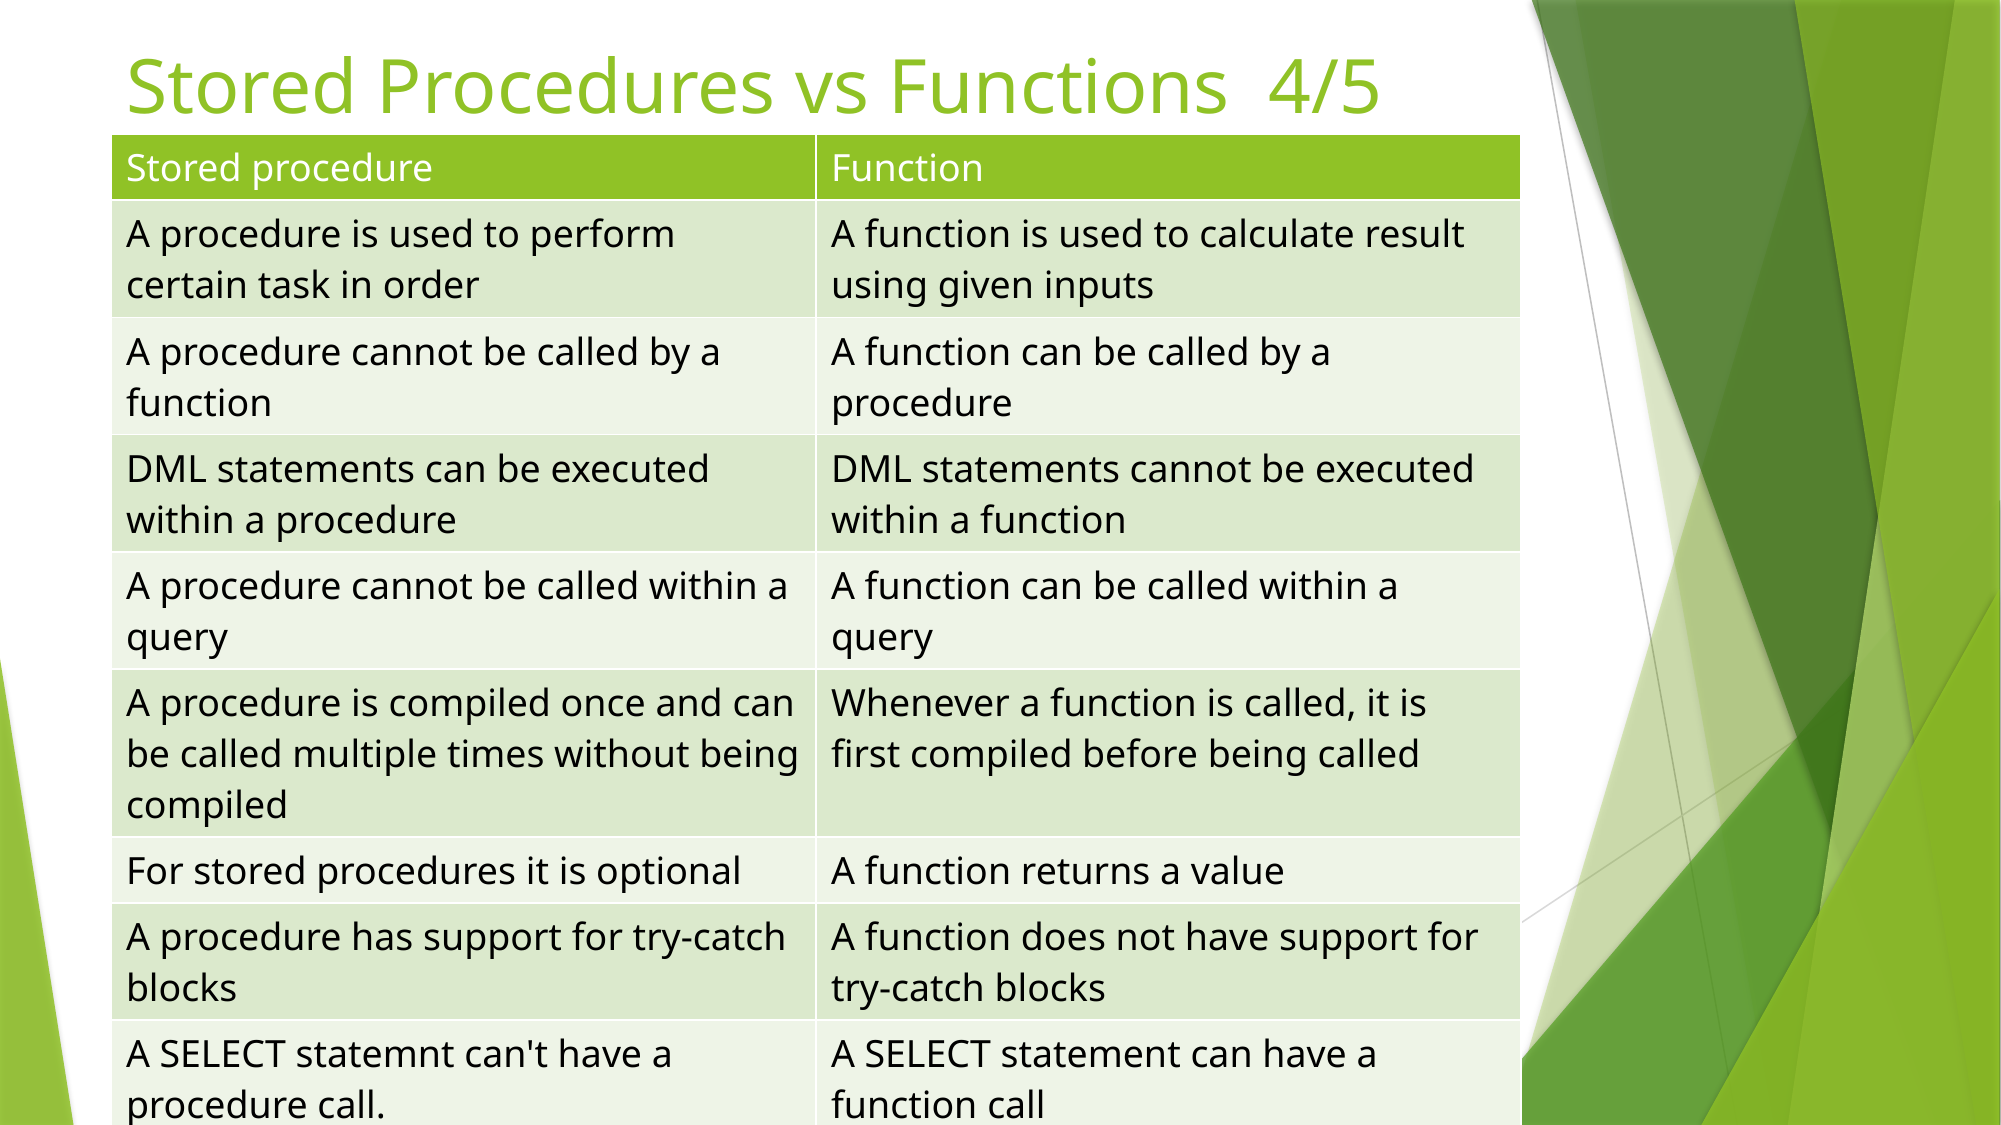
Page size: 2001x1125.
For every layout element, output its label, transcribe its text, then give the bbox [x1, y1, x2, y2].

table_header Function [817, 135, 1520, 199]
table_cell A function does not have support for try-catch blocks [817, 904, 1520, 1019]
table_cell DML statements can be executed within a procedure [112, 435, 815, 551]
table_cell A SELECT statemnt can't have a procedure call. [112, 1021, 815, 1125]
table_cell A procedure cannot be called within a query [112, 553, 815, 668]
table_cell A function can be called by a procedure [817, 318, 1520, 434]
table_cell A SELECT statement can have a function call [817, 1021, 1520, 1125]
table_cell A function returns a value [817, 838, 1520, 902]
table_cell A procedure cannot be called by a function [112, 318, 815, 434]
table_cell A procedure has support for try-catch blocks [112, 904, 815, 1019]
table_cell Whenever a function is called, it is first compiled before being called [817, 670, 1520, 836]
table_cell A procedure is compiled once and can be called multiple times without being compiled [112, 670, 815, 836]
table_cell A function is used to calculate result using given inputs [817, 201, 1520, 317]
table_cell A function can be called within a query [817, 553, 1520, 668]
table_cell For stored procedures it is optional [112, 838, 815, 902]
table_header Stored procedure [112, 135, 815, 199]
table_cell A procedure is used to perform certain task in order [112, 201, 815, 317]
title Stored Procedures vs Functions 4/5 [111, 31, 1522, 133]
table_cell DML statements cannot be executed within a function [817, 435, 1520, 551]
